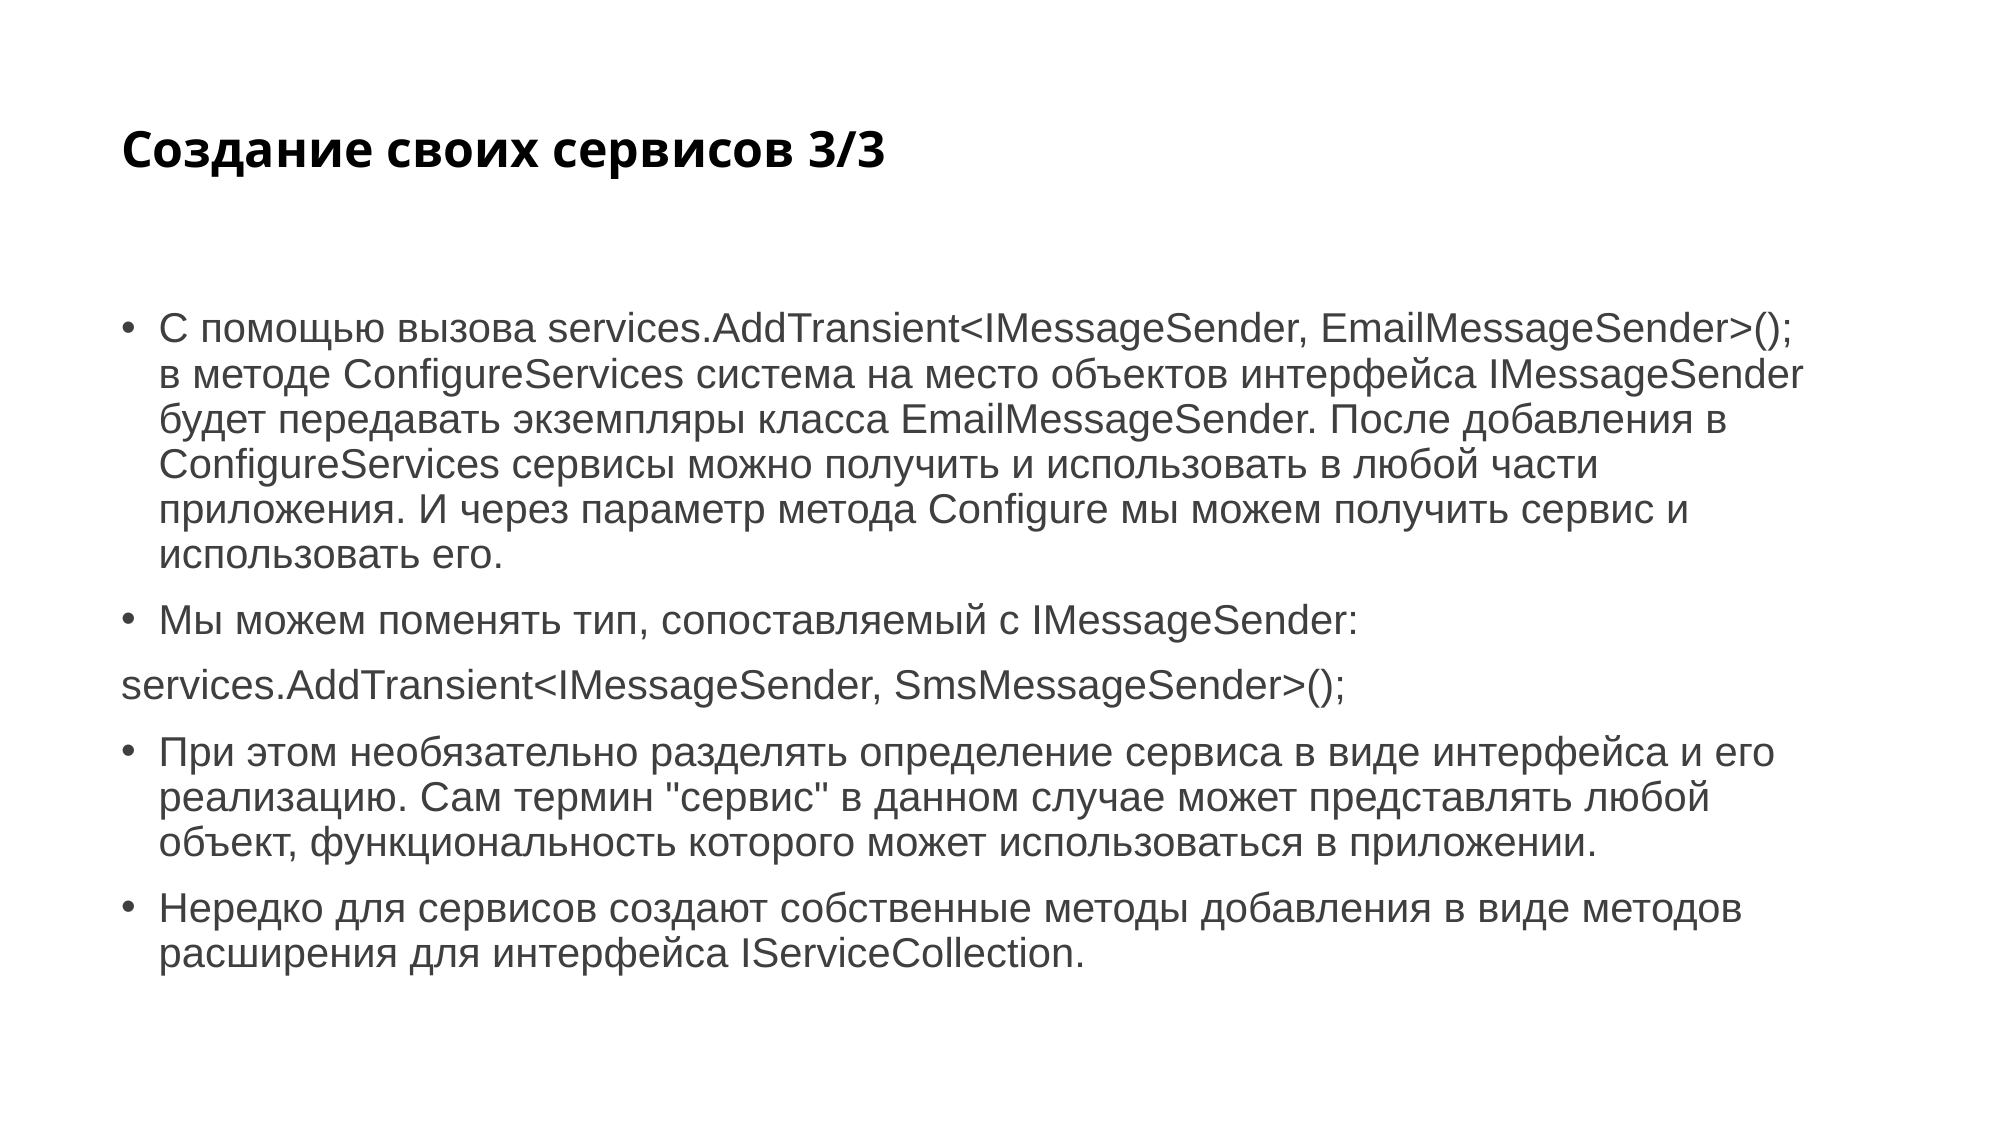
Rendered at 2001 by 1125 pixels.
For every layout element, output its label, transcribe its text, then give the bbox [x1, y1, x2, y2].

title Создание своих сервисов 3/3 [106, 42, 1832, 260]
list С помощью вызова services.AddTransient<IMessageSender, EmailMessageSender>(); в методе ConfigureServices система на место объектов интерфейса IMessageSender будет передавать экземпляры класса EmailMessageSender. После добавления в ConfigureServices сервисы можно получить и использовать в любой части приложения. И через параметр метода Configure мы можем получить сервис и использовать его. Мы можем поменять тип, сопоставляемый с IMessageSender: services.AddTransient<IMessageSender, SmsMessageSender>(); При этом необязательно разделять определение сервиса в виде интерфейса и его реализацию. Сам термин "сервис" в данном случае может представлять любой объект, функциональность которого может использоваться в приложении. Нередко для сервисов создают собственные методы добавления в виде методов расширения для интерфейса IServiceCollection. [106, 299, 1832, 1014]
